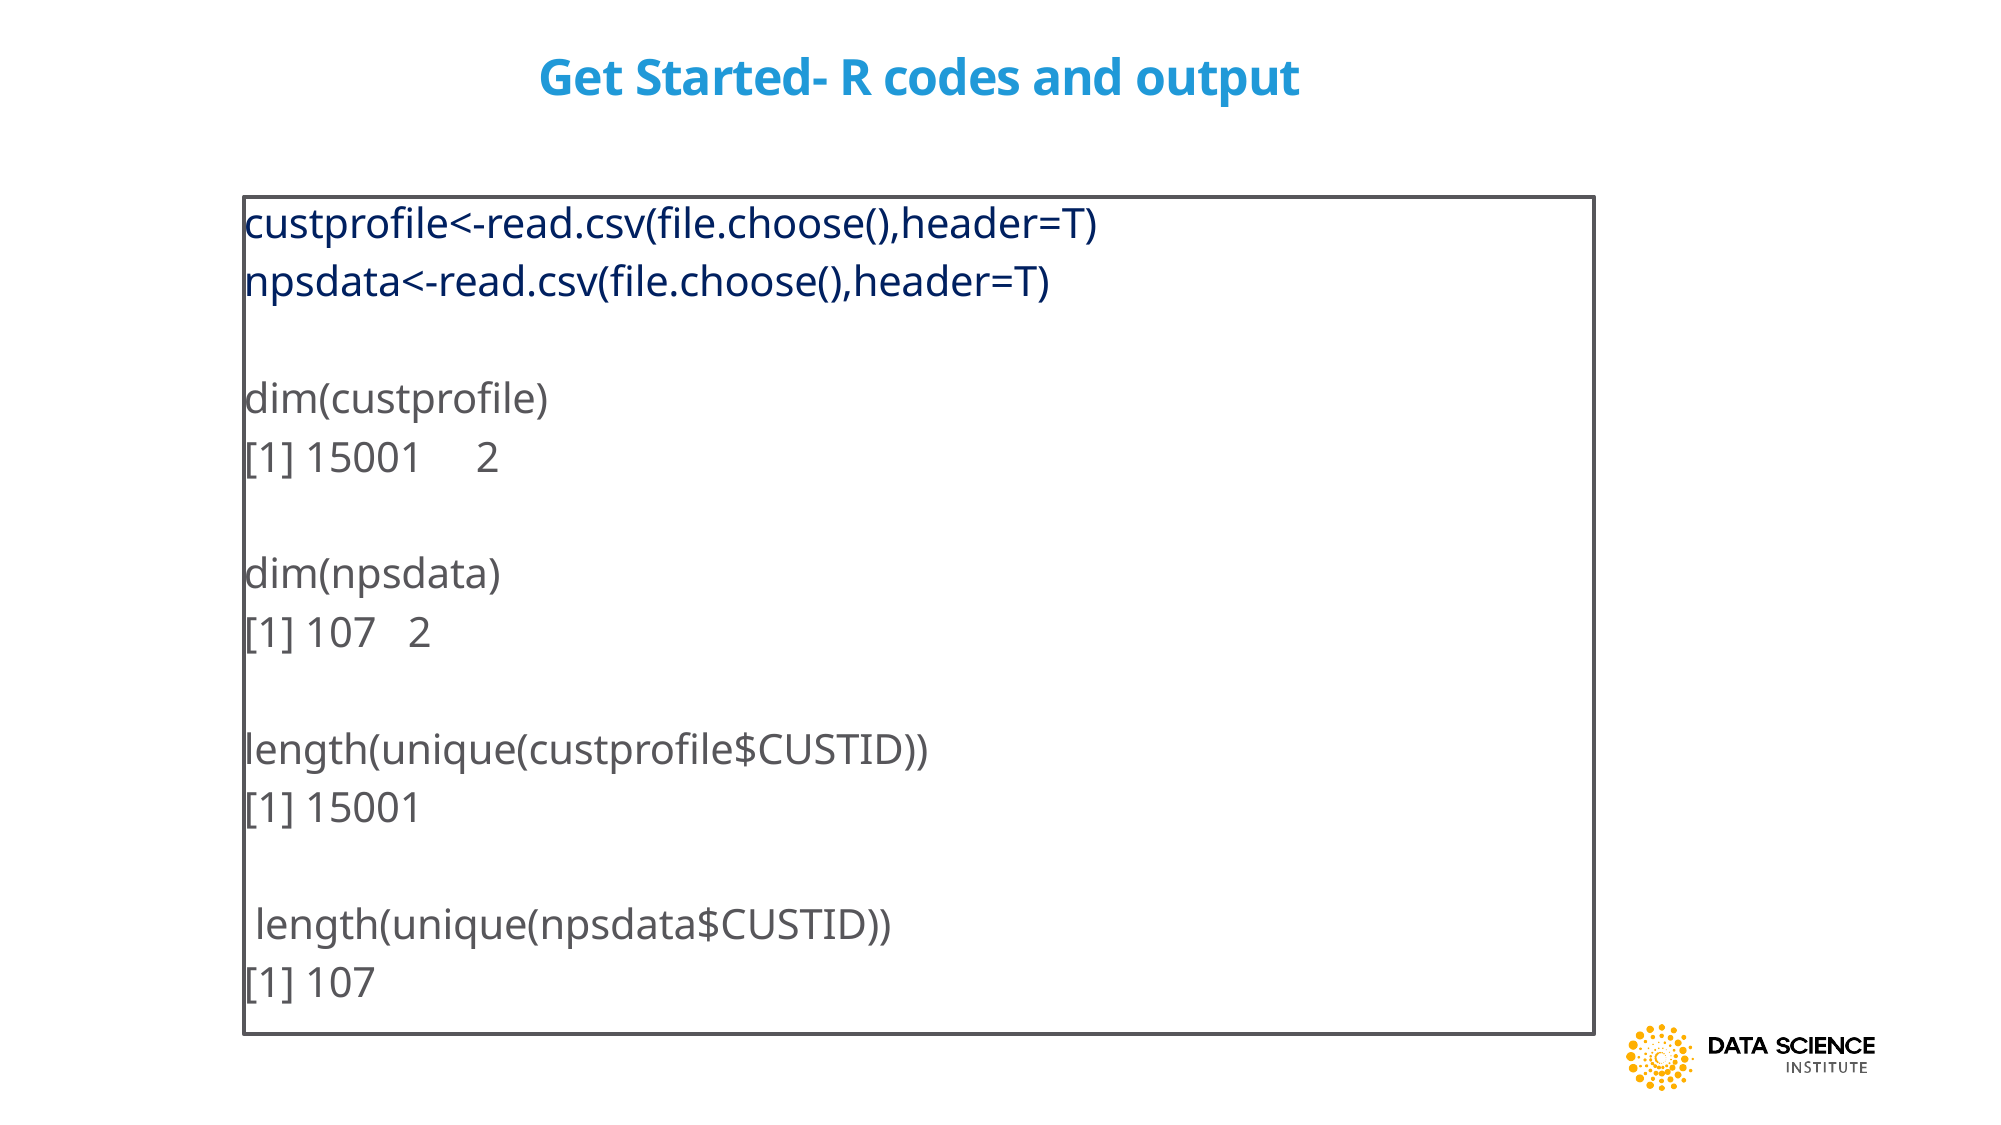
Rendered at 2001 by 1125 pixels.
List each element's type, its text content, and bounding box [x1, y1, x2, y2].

title Get Started- R codes and output [245, 0, 1596, 161]
list custprofile<-read.csv(file.choose(),header=T) npsdata<-read.csv(file.choose(),header=T) dim(custprofile) [1] 15001 2 dim(npsdata) [1] 107 2 length(unique(custprofile$CUSTID)) [1] 15001 length(unique(npsdata$CUSTID)) [1] 107 [242, 195, 1596, 1036]
picture [1839, 1062, 1847, 1073]
picture [1626, 1024, 1694, 1091]
picture [1860, 1062, 1867, 1073]
picture [1776, 1037, 1808, 1054]
picture [1828, 1037, 1844, 1054]
picture [1804, 1061, 1811, 1073]
picture [1792, 1062, 1801, 1073]
picture [1845, 1037, 1862, 1054]
